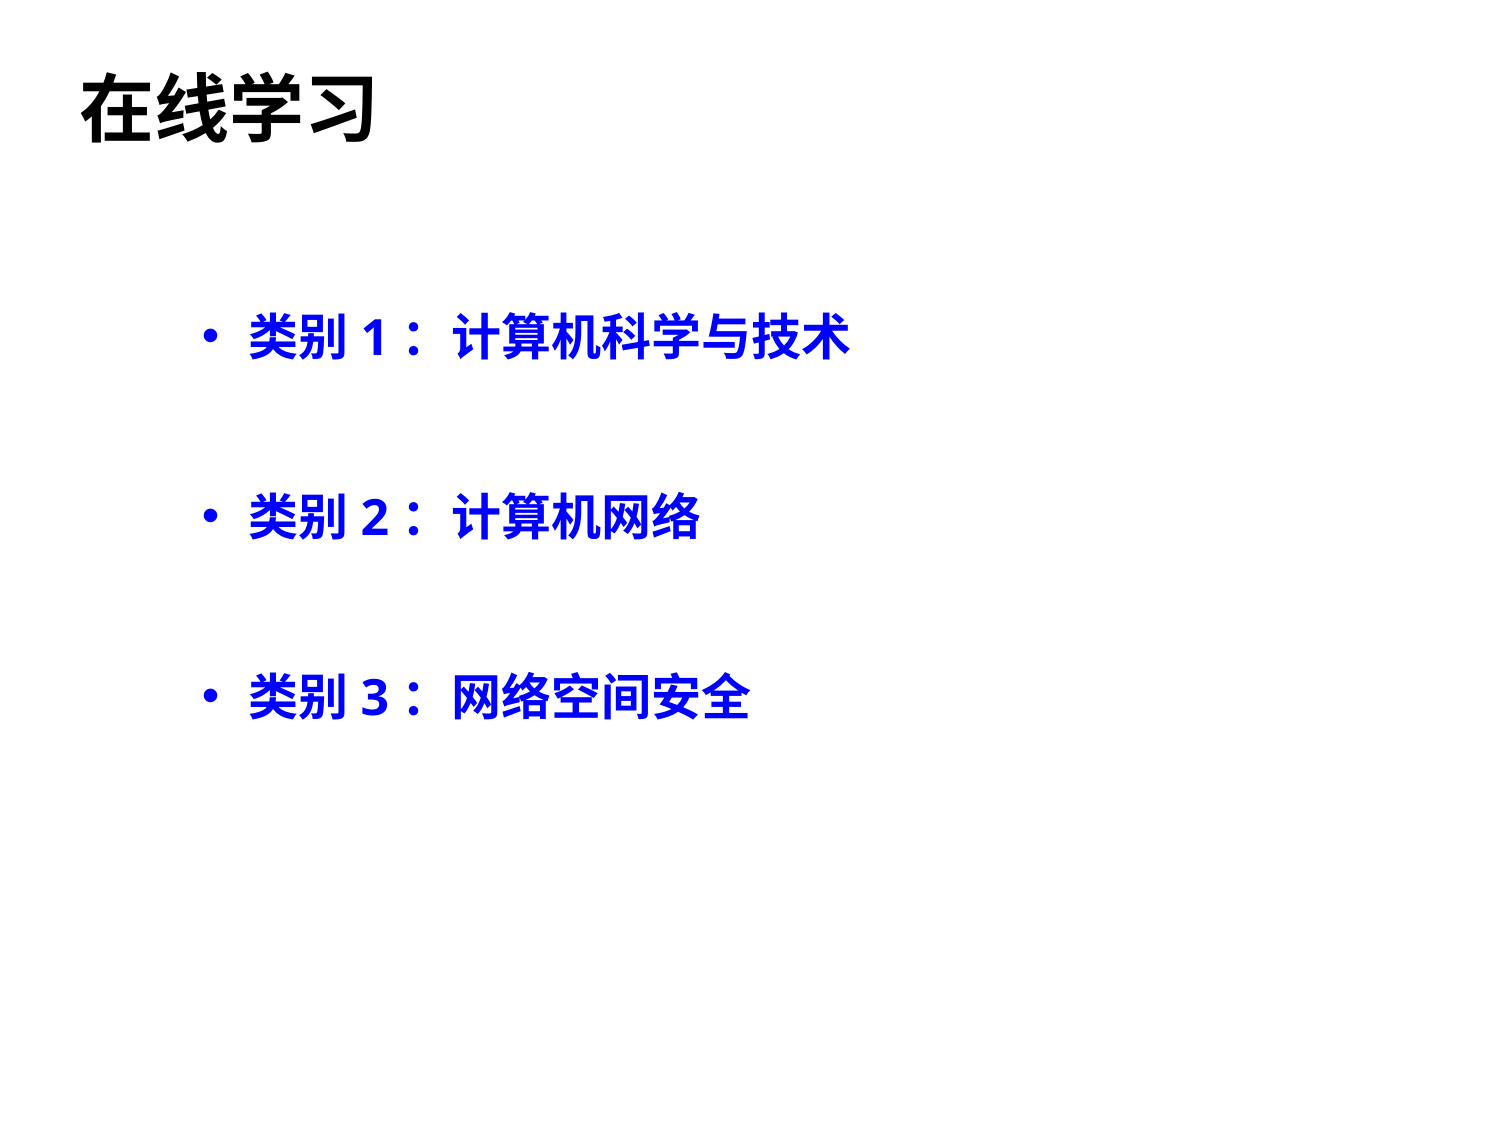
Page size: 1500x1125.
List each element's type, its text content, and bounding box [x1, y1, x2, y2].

text_box 类别1：计算机科学与技术 类别2：计算机网络 类别3：网络空间安全 [112, 208, 1388, 733]
text_box 在线学习 [64, 54, 944, 160]
